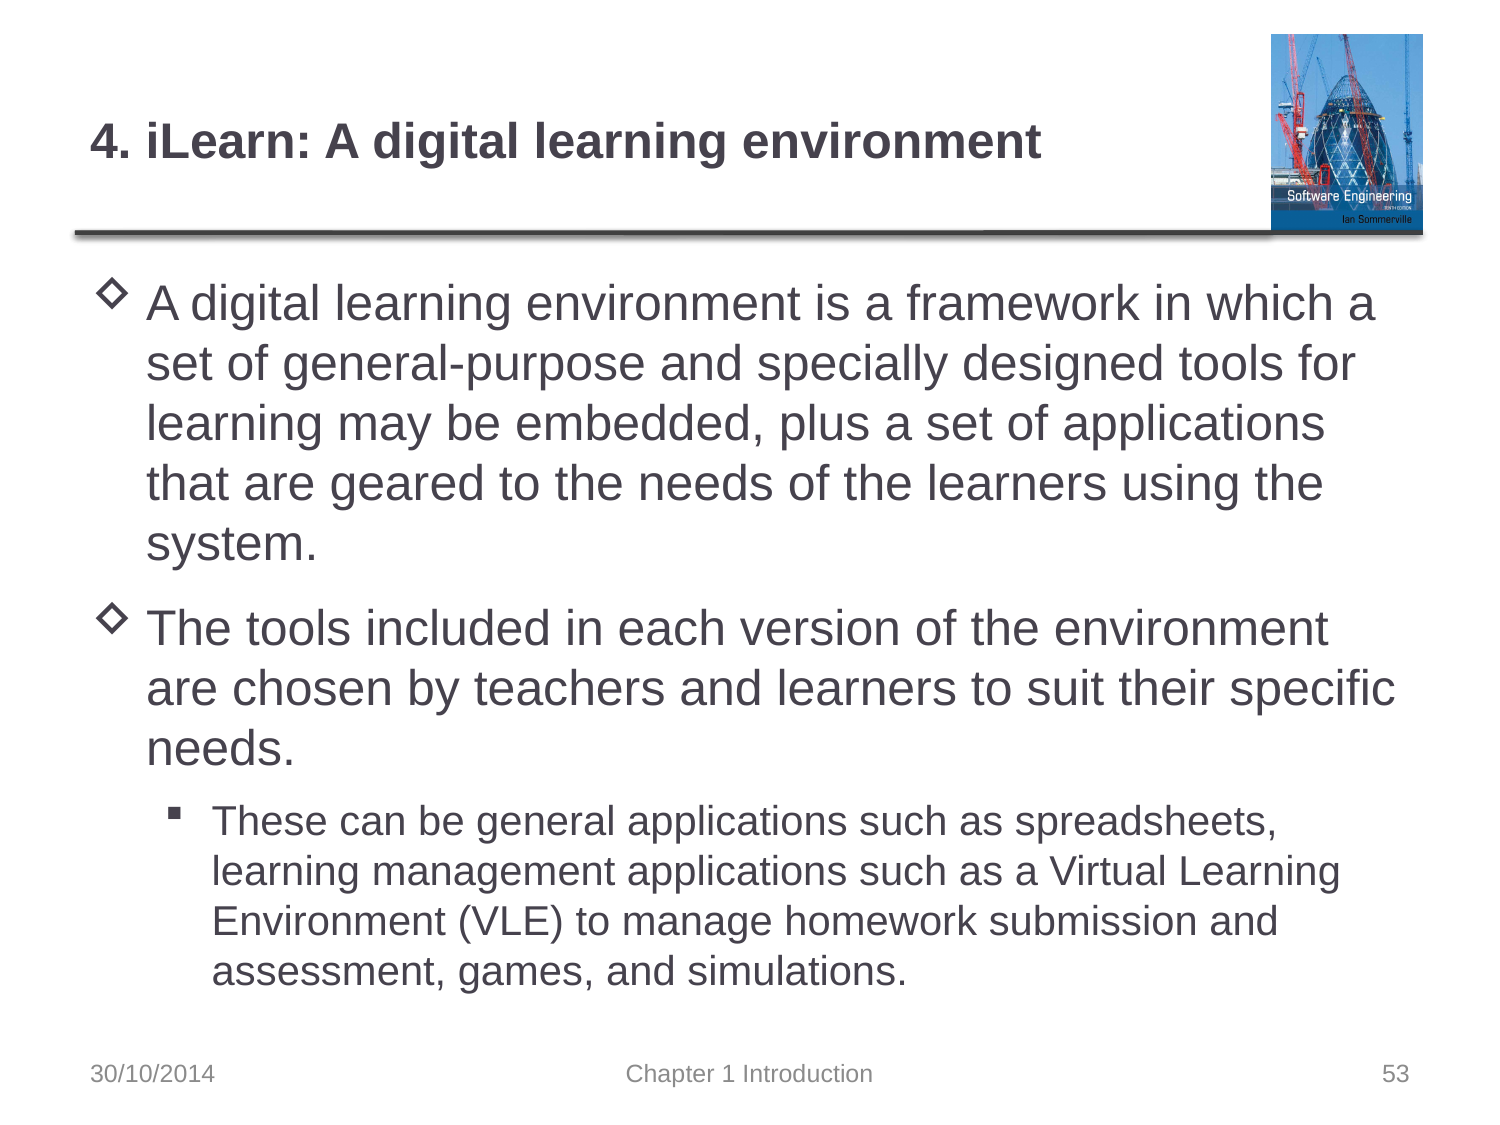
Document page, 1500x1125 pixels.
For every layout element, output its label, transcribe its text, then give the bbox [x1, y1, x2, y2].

picture [1271, 34, 1423, 230]
title 4. iLearn: A digital learning environment [74, 44, 1272, 233]
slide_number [75, 1042, 425, 1103]
slide_number 53 [1074, 1042, 1425, 1103]
footer Chapter 1 Introduction [512, 1042, 988, 1103]
list A digital learning environment is a framework in which a set of general-purpose and specially designed tools for learning may be embedded, plus a set of applications that are geared to the needs of the learners using the system. The tools included in each version of the environment are chosen by teachers and learners to suit their specific needs. These can be general applications such as spreadsheets, learning management applications such as a Virtual Learning Environment (VLE) to manage homework submission and assessment, games, and simulations. [75, 262, 1425, 1005]
